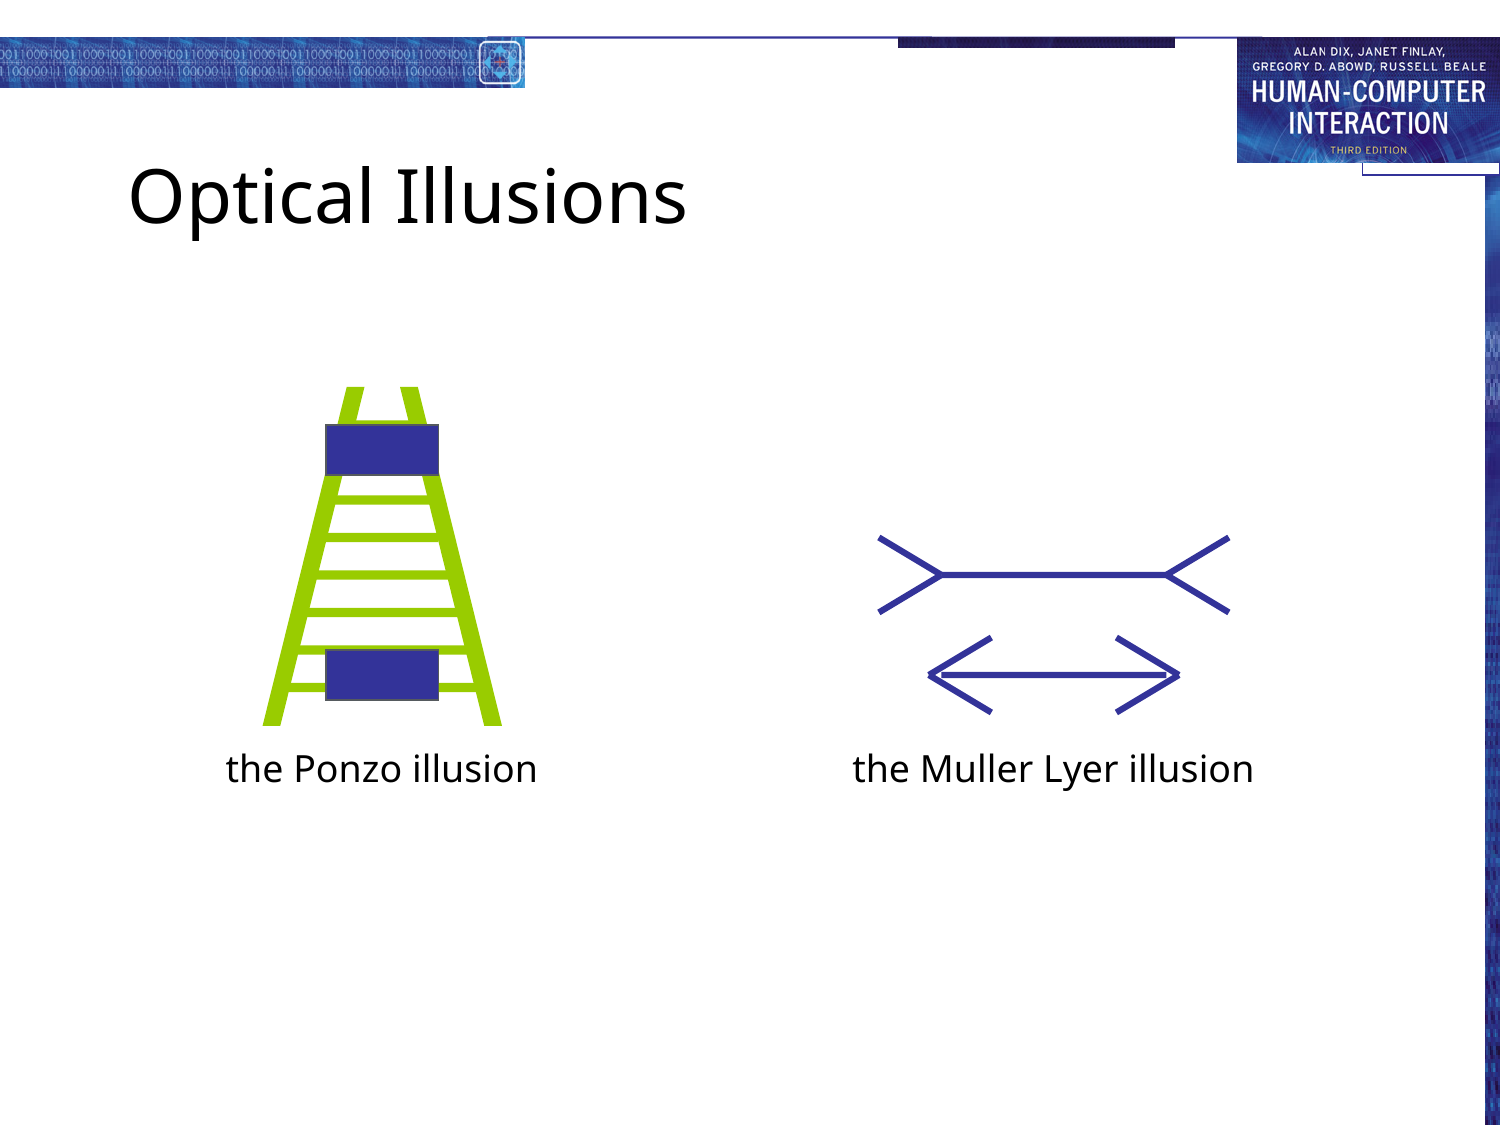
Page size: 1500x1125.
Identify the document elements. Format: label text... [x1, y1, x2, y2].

text_box the Ponzo illusion [210, 737, 554, 798]
picture [898, 37, 1175, 48]
text_box the Muller Lyer illusion [837, 737, 1271, 798]
picture [0, 37, 525, 88]
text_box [878, 536, 1230, 713]
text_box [262, 386, 502, 726]
picture [1485, 176, 1500, 1125]
picture [1237, 37, 1500, 163]
title Optical Illusions [112, 99, 1238, 288]
